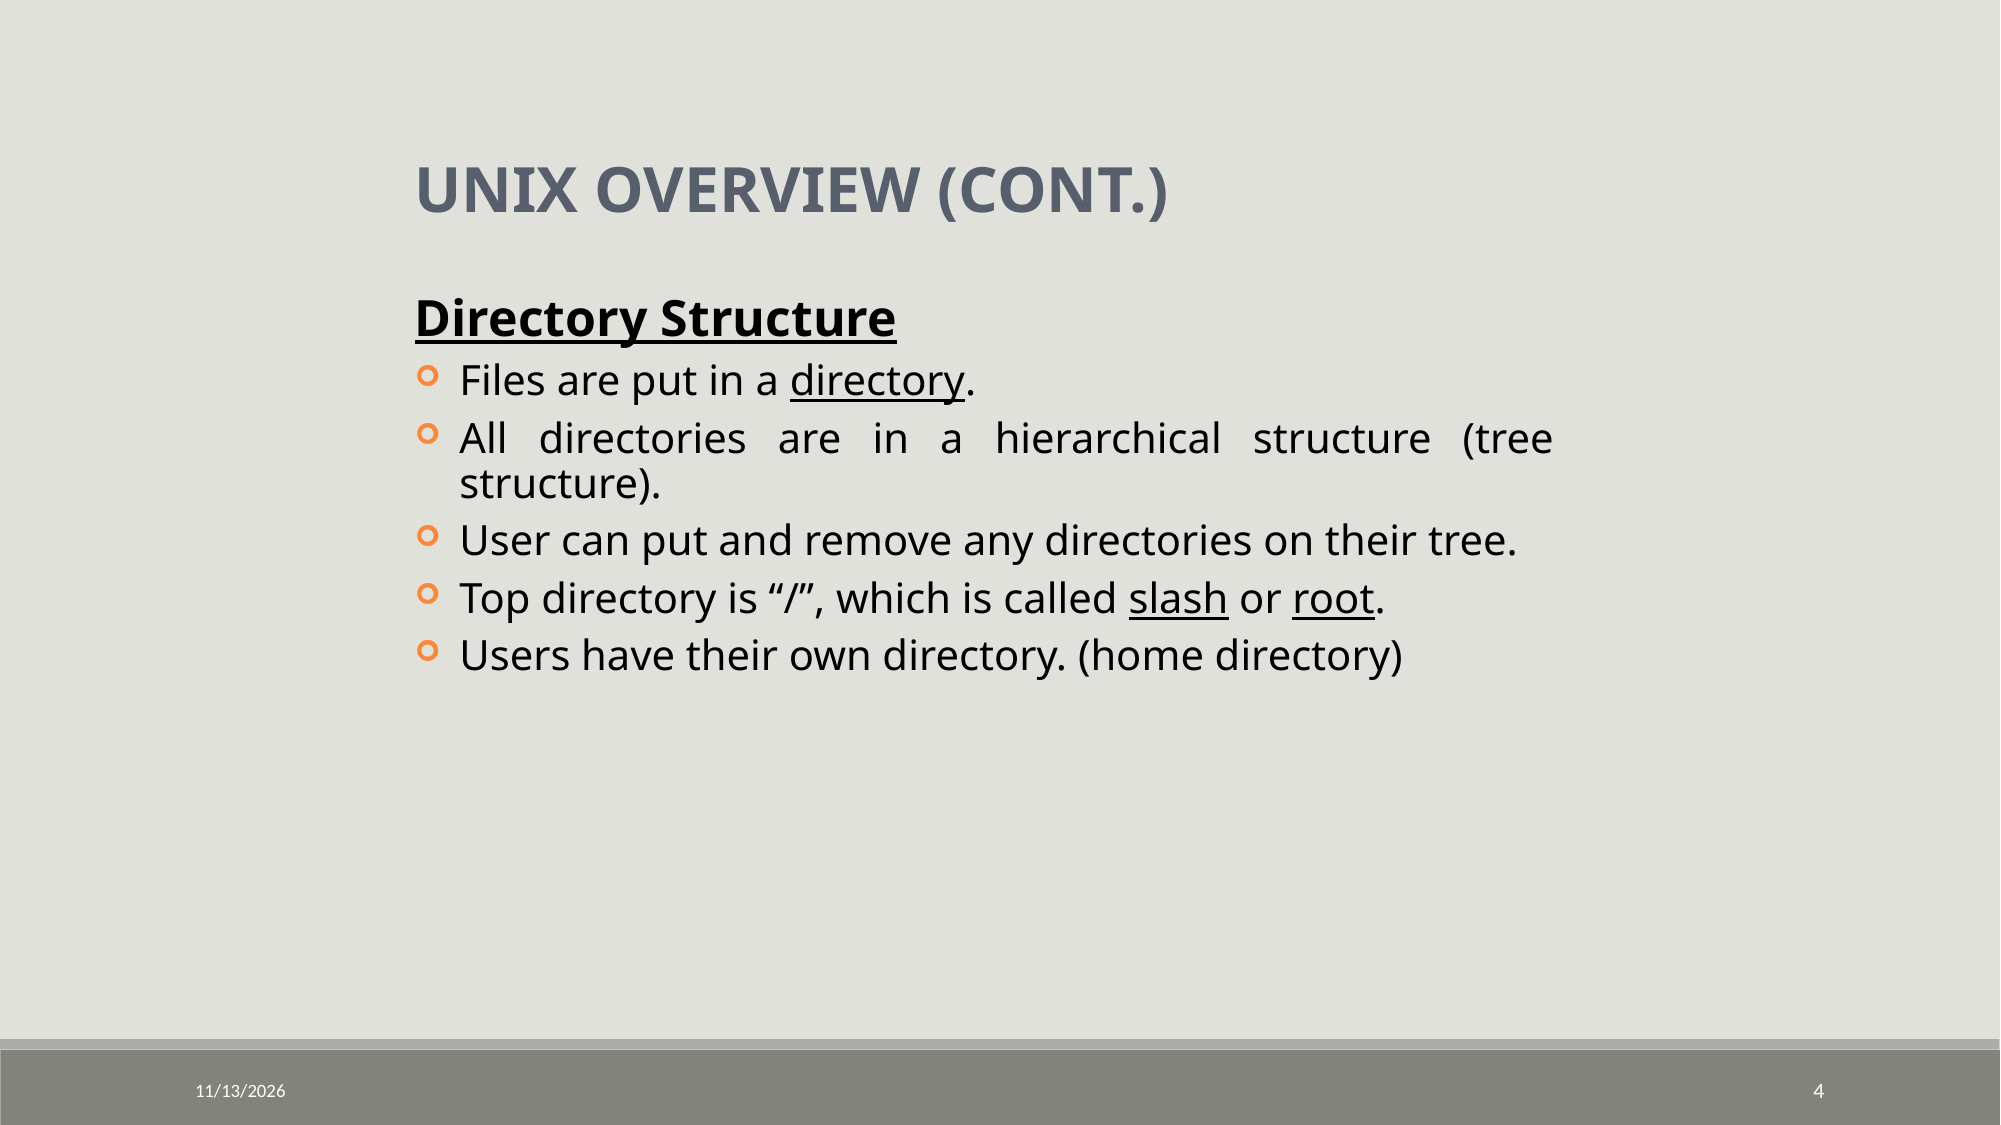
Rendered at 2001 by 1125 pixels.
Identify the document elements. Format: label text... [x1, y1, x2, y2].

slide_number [180, 1059, 586, 1120]
slide_number 4 [1624, 1059, 1840, 1120]
text_box UNIX OVERVIEW (CONT.)‏ [399, 45, 1675, 234]
text_box Directory Structure Files are put in a directory. All directories are in a hierarchical structure (tree structure). User can put and remove any directories on their tree. Top directory is “/”, which is called slash or root. Users have their own directory. (home directory)‏ [399, 285, 1569, 925]
